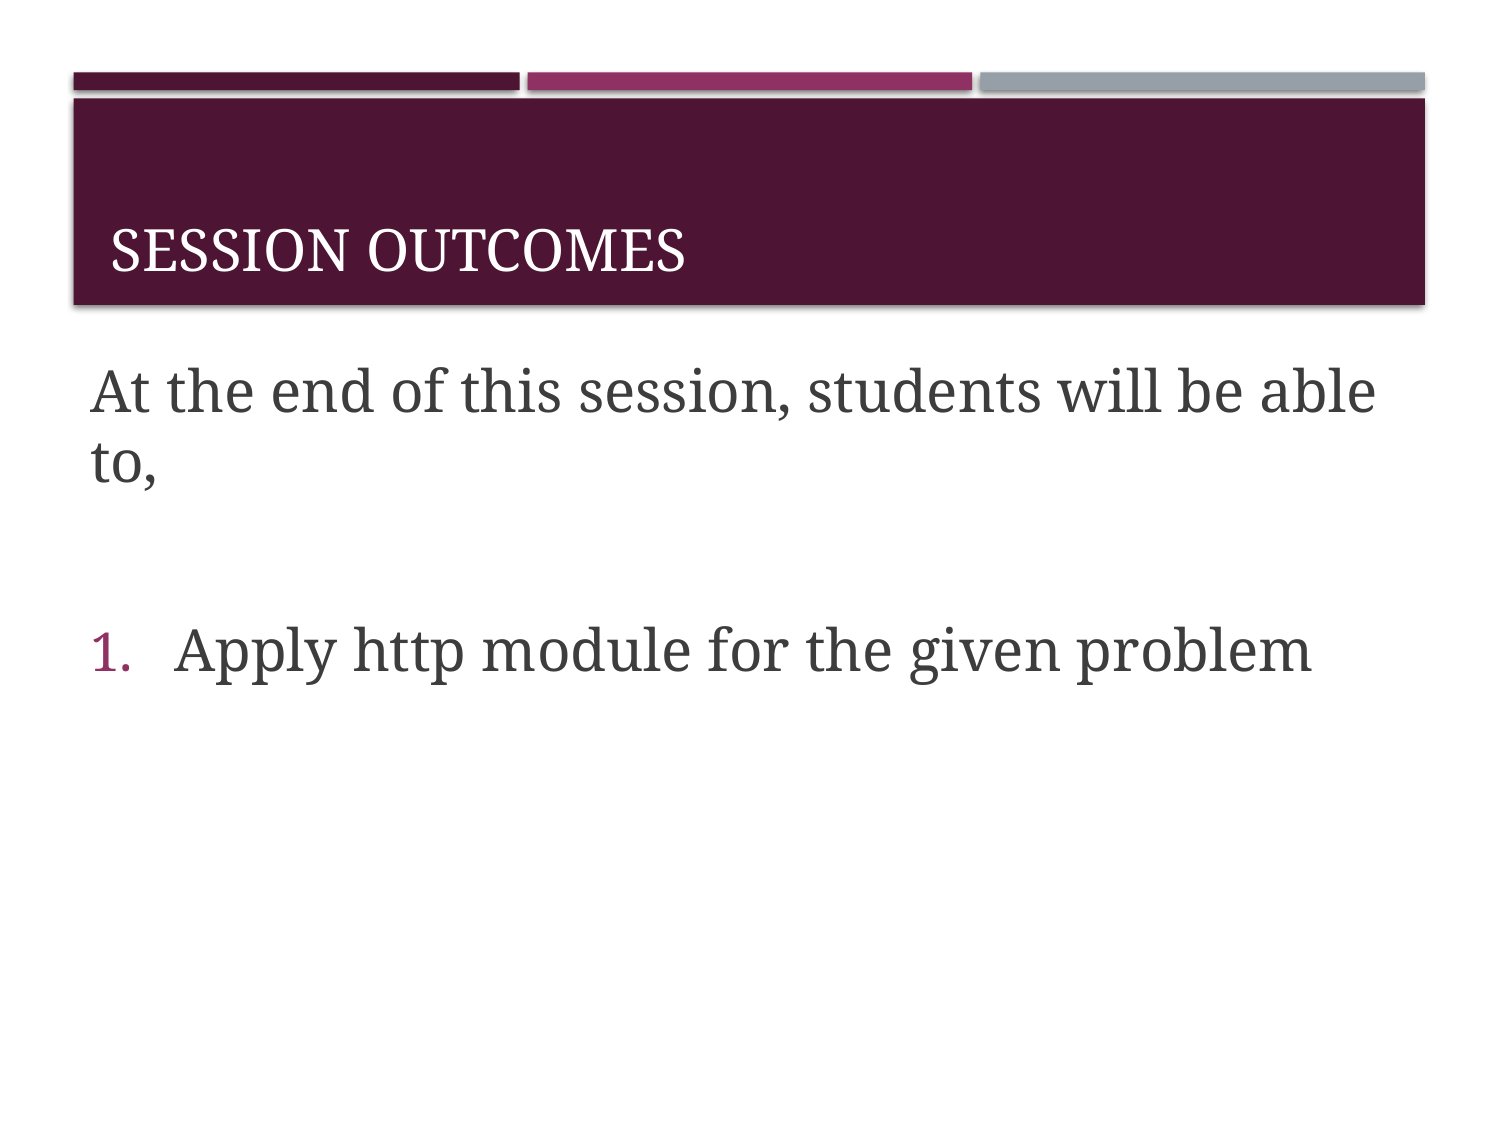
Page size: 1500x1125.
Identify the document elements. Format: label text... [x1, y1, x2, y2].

list At the end of this session, students will be able to, Apply http module for the given problem [75, 262, 1425, 775]
title Session Outcomes [95, 112, 1406, 262]
